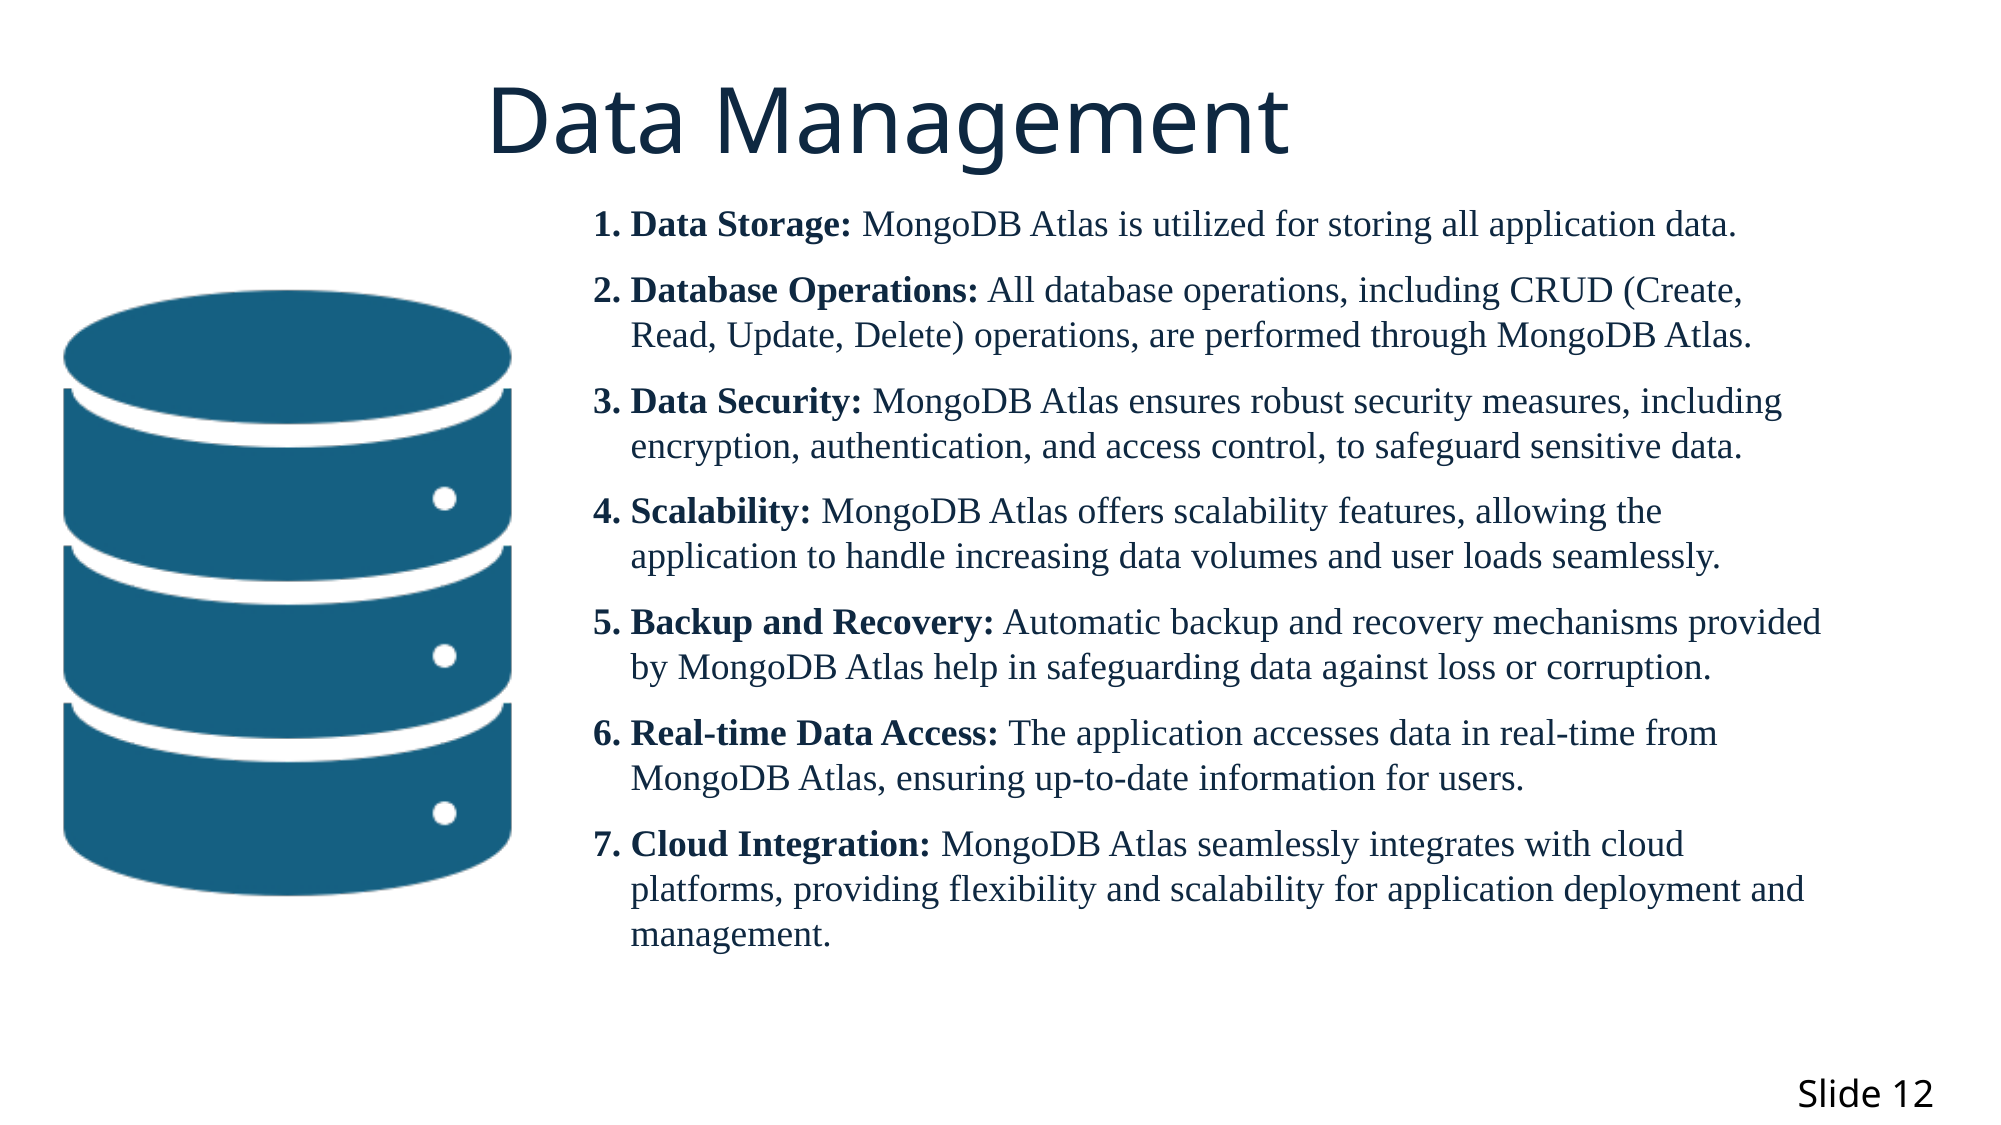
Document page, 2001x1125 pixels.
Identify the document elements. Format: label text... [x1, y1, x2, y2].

picture [0, 216, 666, 971]
text_box Slide 12 [1782, 1062, 1989, 1125]
list Data Storage: MongoDB Atlas is utilized for storing all application data. Database Operations: All database operations, including CRUD (Create, Read, Update, Delete) operations, are performed through MongoDB Atlas. Data Security: MongoDB Atlas ensures robust security measures, including encryption, authentication, and access control, to safeguard sensitive data. Scalability: MongoDB Atlas offers scalability features, allowing the application to handle increasing data volumes and user loads seamlessly. Backup and Recovery: Automatic backup and recovery mechanisms provided by MongoDB Atlas help in safeguarding data against loss or corruption. Real-time Data Access: The application accesses data in real-time from MongoDB Atlas, ensuring up-to-date information for users. Cloud Integration: MongoDB Atlas seamlessly integrates with cloud platforms, providing flexibility and scalability for application deployment and management. [578, 191, 1838, 1069]
title Data Management [470, 5, 1359, 216]
